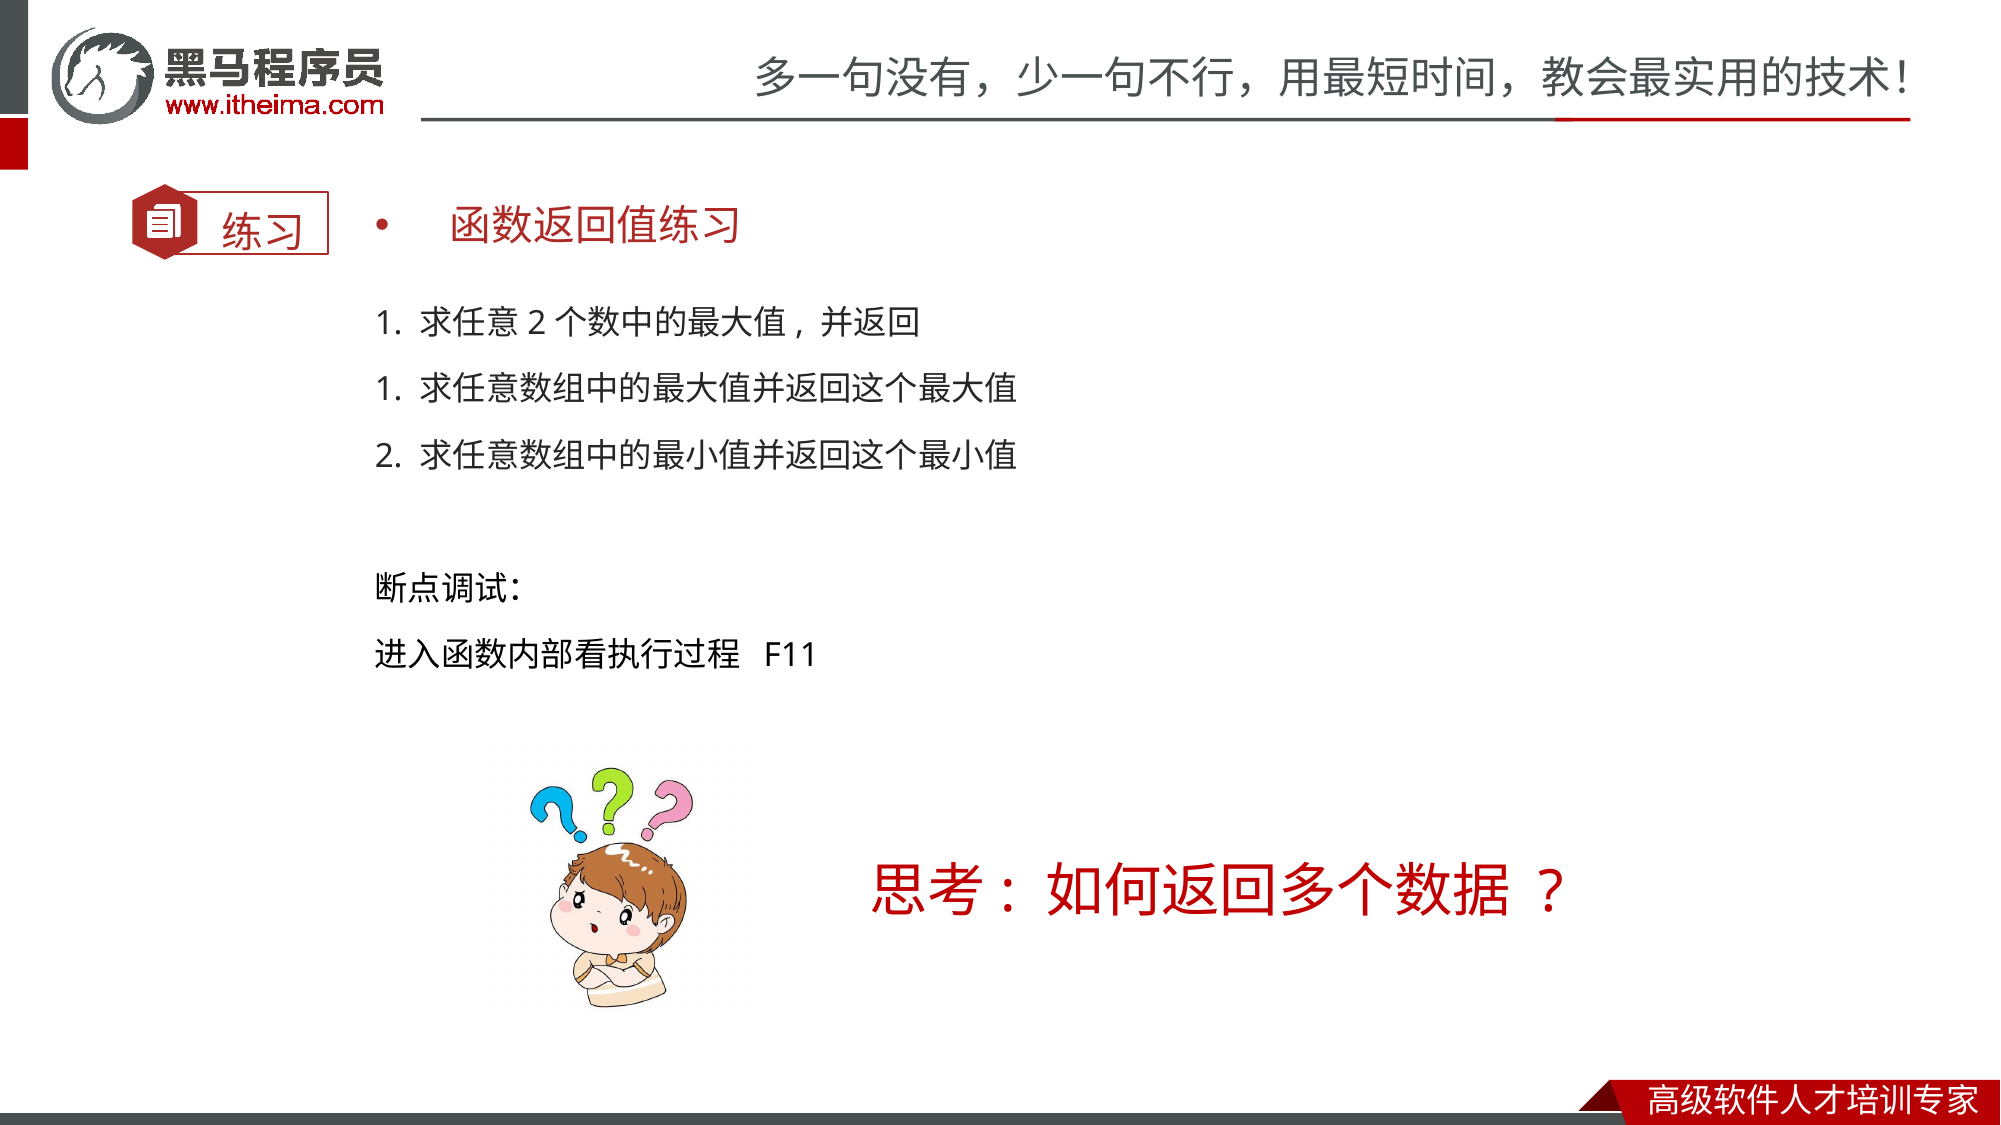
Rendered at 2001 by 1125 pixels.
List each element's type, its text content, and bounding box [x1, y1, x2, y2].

picture [476, 739, 757, 1021]
picture [147, 204, 181, 238]
list 函数返回值练习 [360, 181, 1872, 267]
list 1. 求任意2个数中的最大值, 并返回 1. 求任意数组中的最大值并返回这个最大值 2. 求任意数组中的最小值并返回这个最小值 断点调试： 进入函数内部看执行过程 F11 思考: 如何返回多个数据 ? [360, 273, 1872, 1020]
picture [50, 26, 384, 125]
